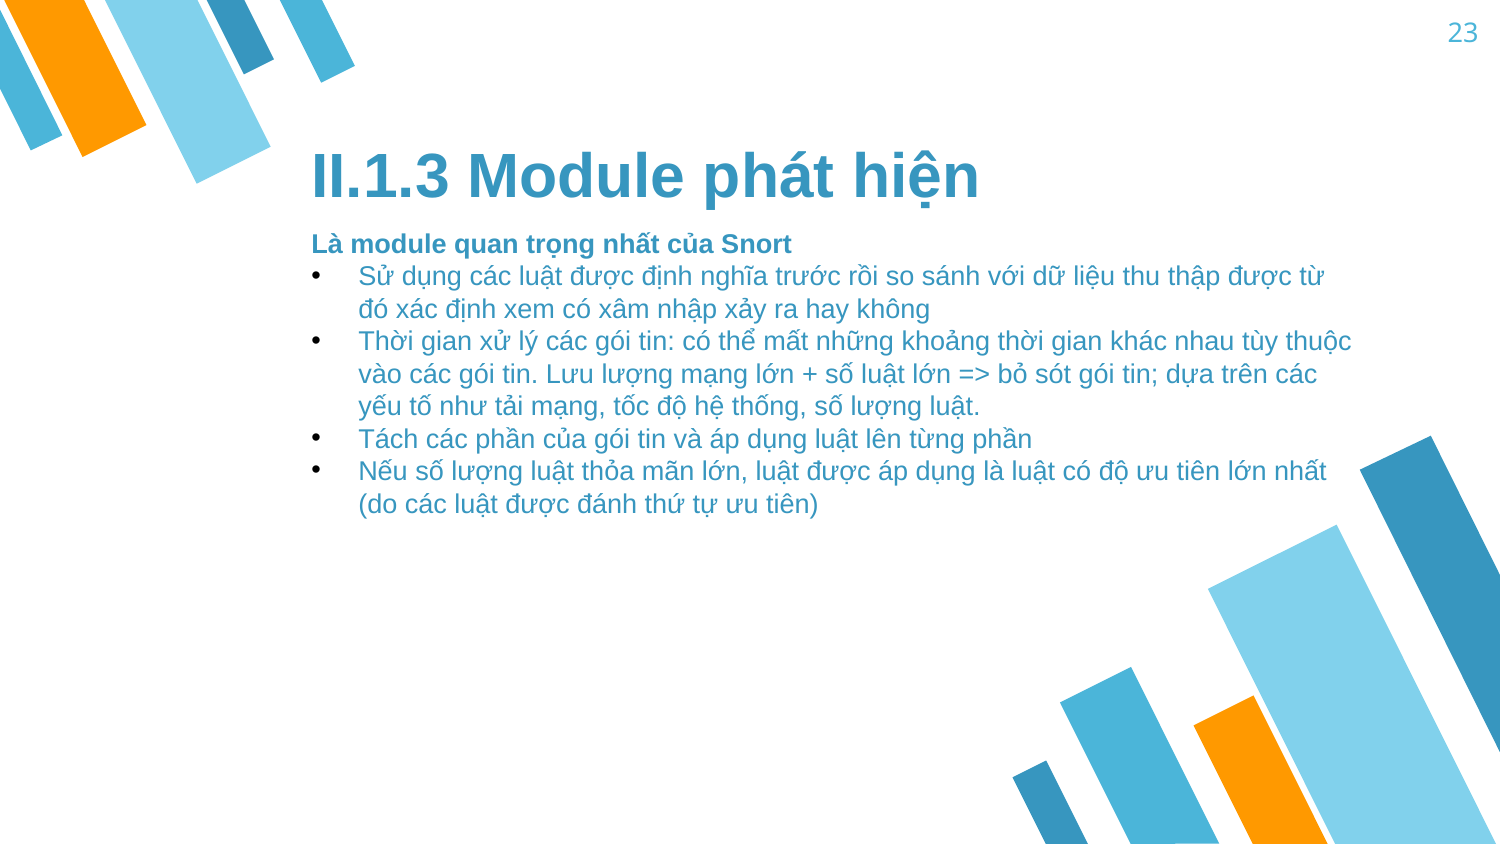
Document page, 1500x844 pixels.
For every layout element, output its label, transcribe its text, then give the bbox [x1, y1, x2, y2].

slide_number 23 [1403, 0, 1494, 65]
text_box Là module quan trọng nhất của Snort Sử dụng các luật được định nghĩa trước rồi so sánh với dữ liệu thu thập được từ đó xác định xem có xâm nhập xảy ra hay không Thời gian xử lý các gói tin: có thể mất những khoảng thời gian khác nhau tùy thuộc vào các gói tin. Lưu lượng mạng lớn + số luật lớn => bỏ sót gói tin; dựa trên các yếu tố như tải mạng, tốc độ hệ thống, số lượng luật. Tách các phần của gói tin và áp dụng luật lên từng phần Nếu số lượng luật thỏa mãn lớn, luật được áp dụng là luật có độ ưu tiên lớn nhất (do các luật được đánh thứ tự ưu tiên) [296, 218, 1375, 526]
text_box II.1.3 Module phát hiện [296, 127, 1120, 218]
